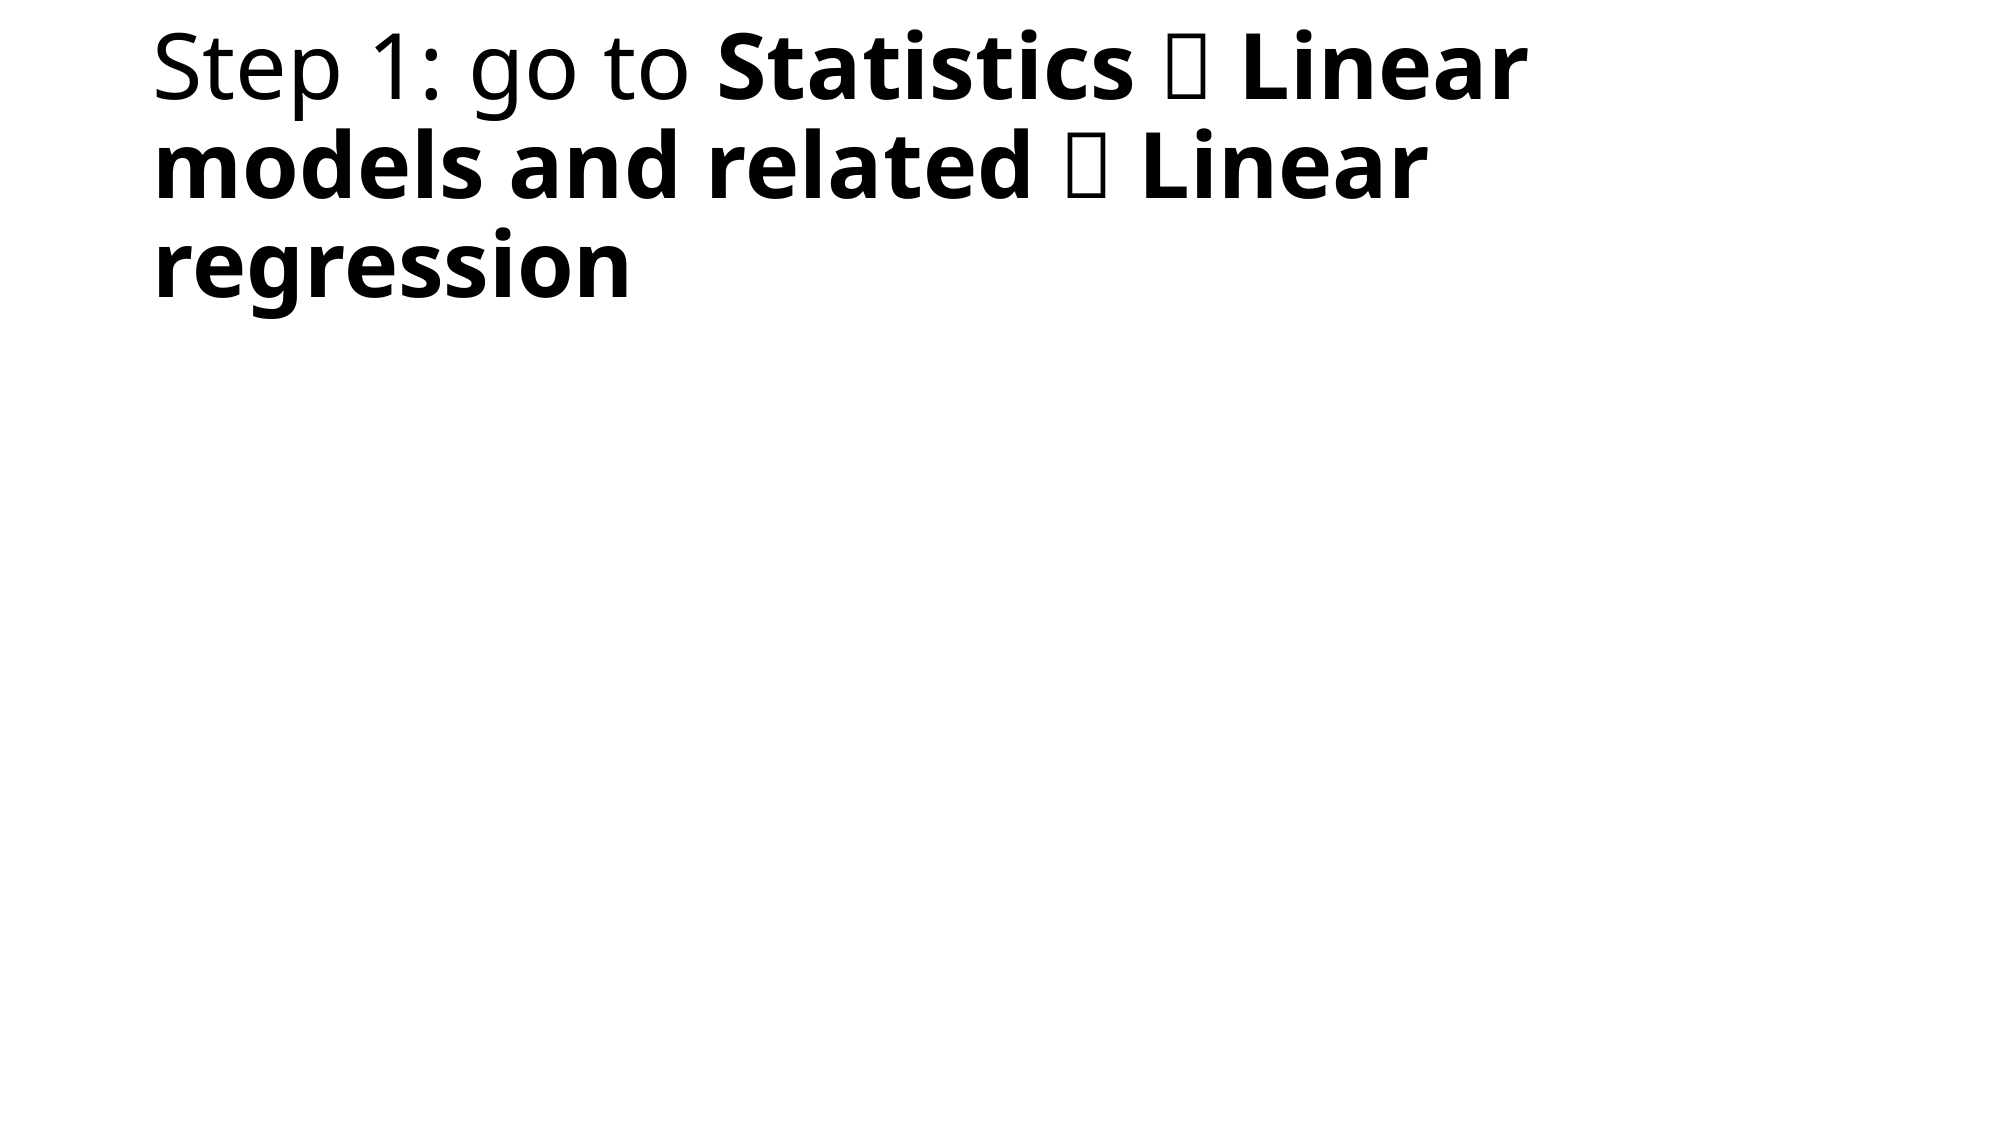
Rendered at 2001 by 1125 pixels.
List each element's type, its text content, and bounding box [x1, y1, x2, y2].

title Step 1: go to Statistics  Linear models and related  Linear regression [137, 59, 1863, 278]
